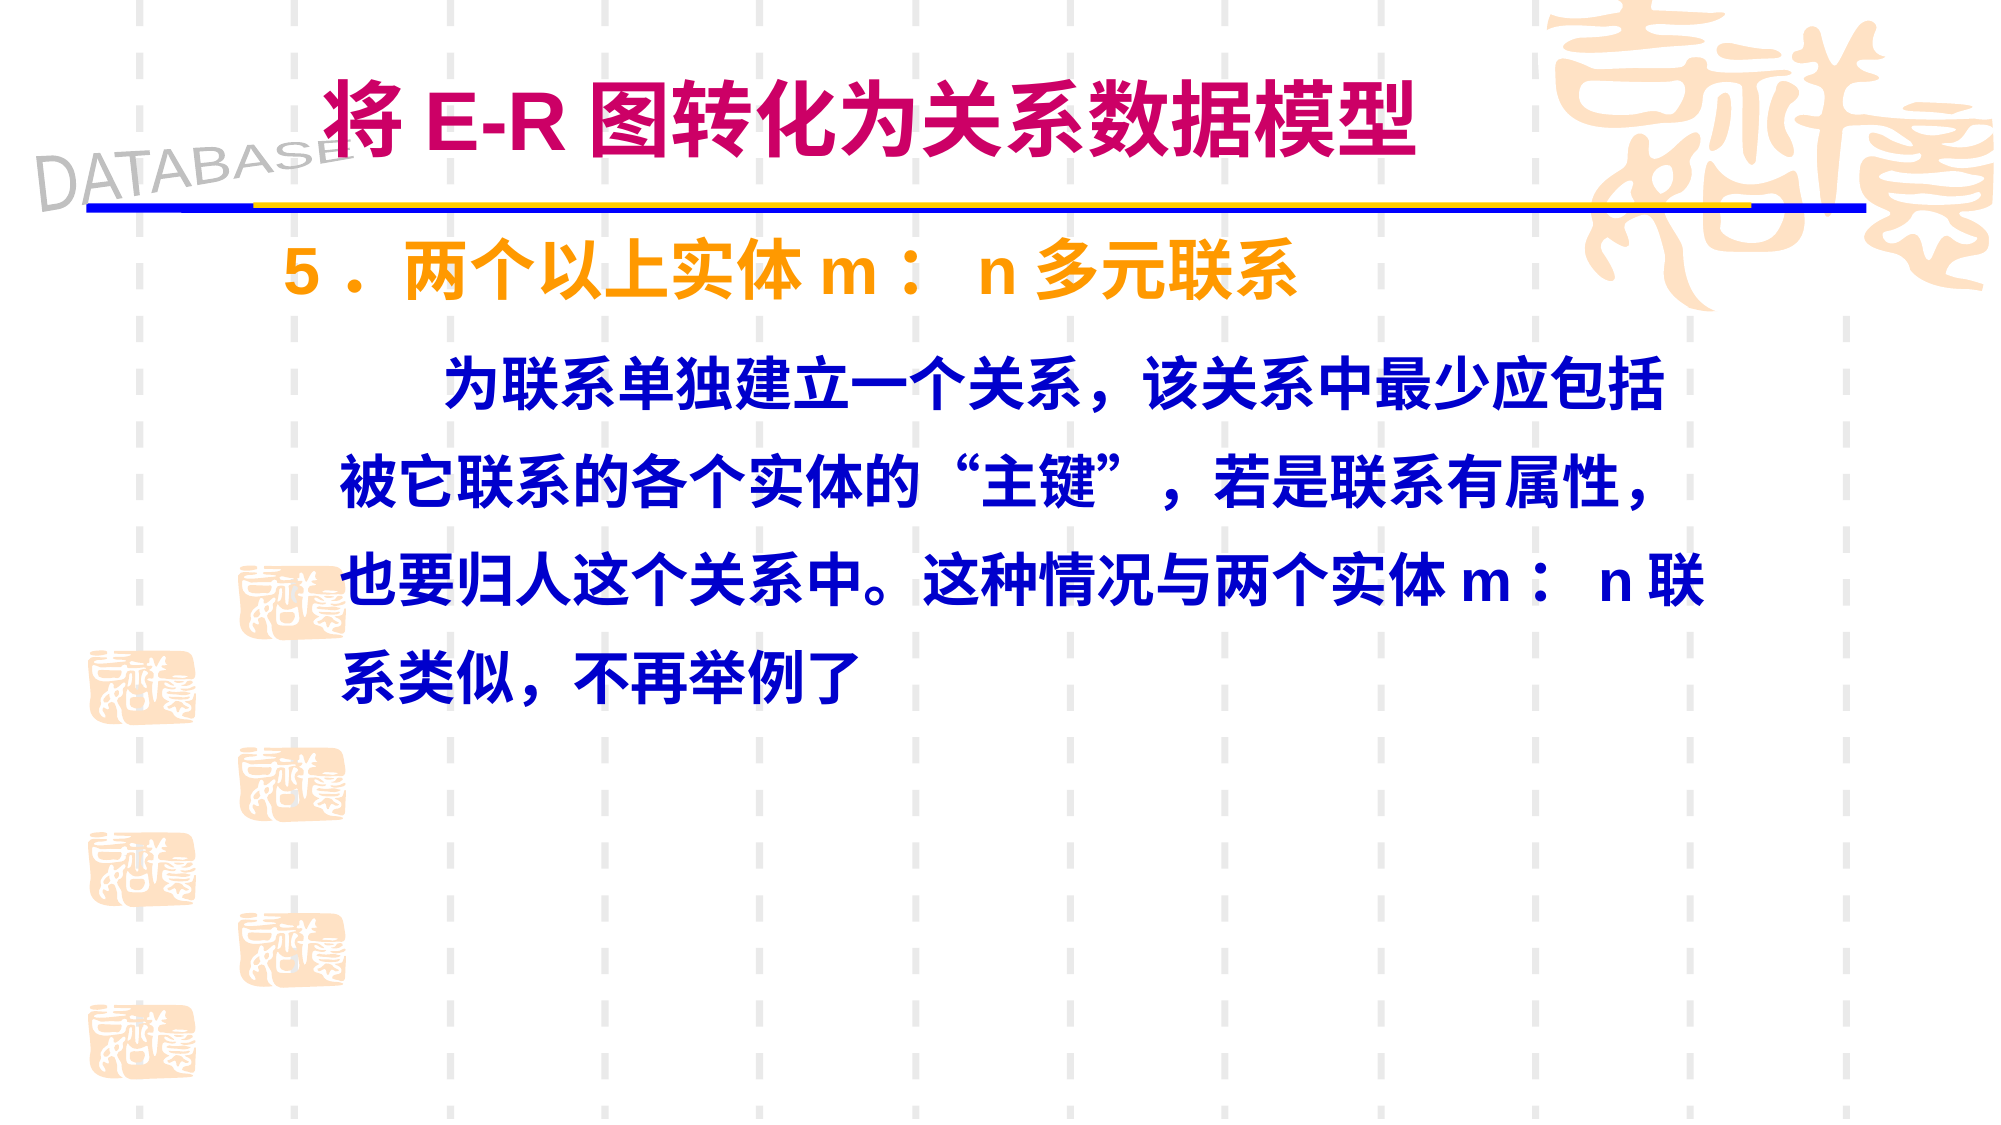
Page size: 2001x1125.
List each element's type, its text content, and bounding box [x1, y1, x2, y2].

text_box 将E-R图转化为关系数据模型 [267, 54, 1650, 180]
text_box [253, 202, 1752, 208]
list 5．两个以上实体m：n多元联系 为联系单独建立一个关系，该关系中最少应包括被它联系的各个实体的“主键”，若是联系有属性，也要归人这个关系中。这种情况与两个实体m：n联系类似，不再举例了 [268, 220, 1739, 740]
